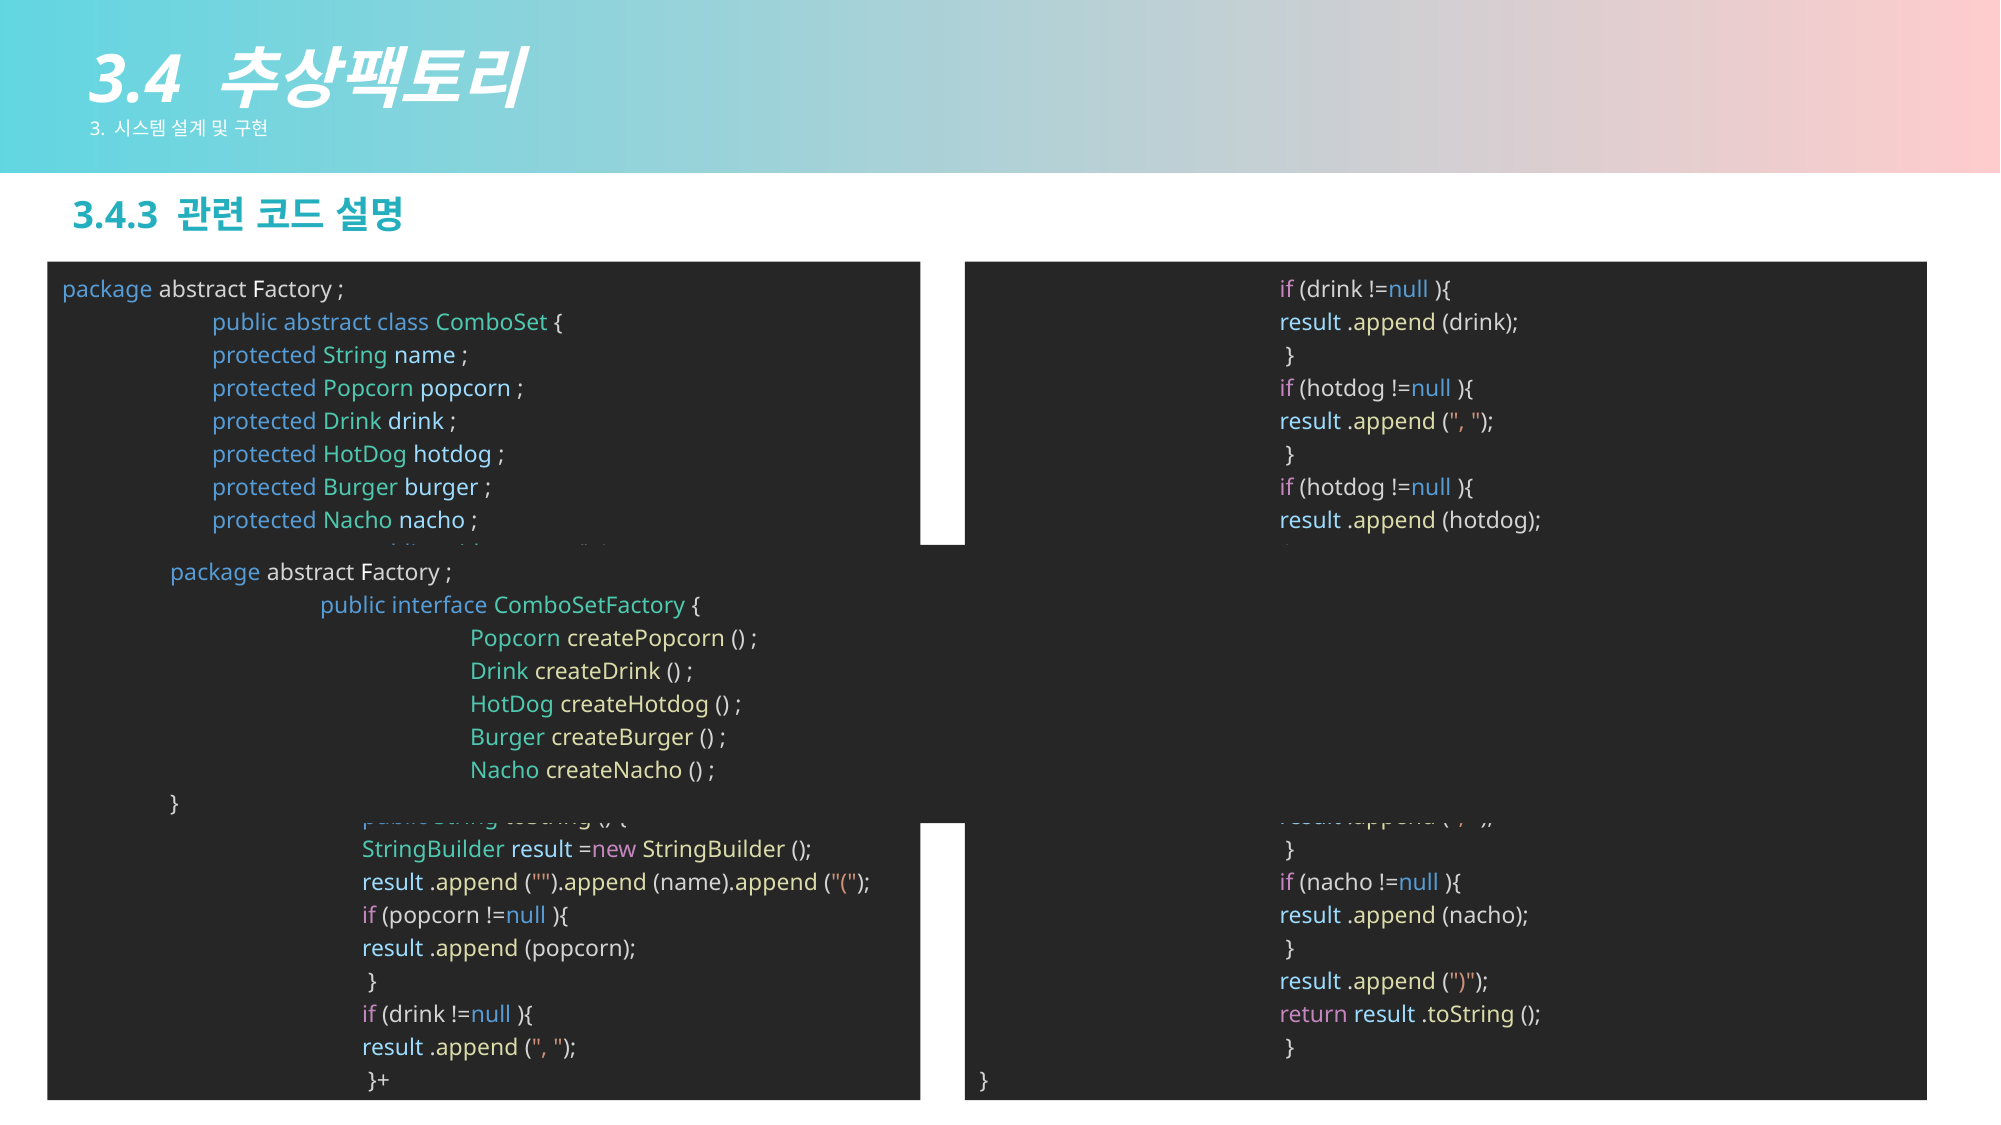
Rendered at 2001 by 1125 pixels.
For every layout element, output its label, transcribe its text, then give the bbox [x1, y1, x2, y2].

text_box 3.4 추상팩토리 3. 시스템 설계 및 구현 [0, 2, 2000, 173]
text_box if (drink !=null ){ result .append (drink); } if (hotdog !=null ){ result .append (", "); } if (hotdog !=null ){ result .append (hotdog); } if (burger !=null ){ result .append (", "); } if (burger !=null ){ result .append (burger); } if (nacho !=null ){ result .append (", "); } if (nacho !=null ){ result .append (nacho); } result .append (")"); return result .toString (); } } [964, 261, 1927, 1101]
text_box package abstract Factory ; public interface ComboSetFactory { Popcorn createPopcorn () ; Drink createDrink () ; HotDog createHotdog () ; Burger createBurger () ; Nacho createNacho () ; } [155, 544, 1820, 824]
text_box package abstract Factory ; public abstract class ComboSet { protected String name ; protected Popcorn popcorn ; protected Drink drink ; protected HotDog hotdog ; protected Burger burger ; protected Nacho nacho ; public void prepare () { } public void setName (String name ) { this .name =name; } public String getName () { return name; } public String toString () { StringBuilder result =new StringBuilder (); result .append ("").append (name).append ("("); if (popcorn !=null ){ result .append (popcorn); } if (drink !=null ){ result .append (", "); }+ [47, 261, 921, 1101]
text_box 3.4.3 관련 코드 설명 [57, 184, 421, 244]
